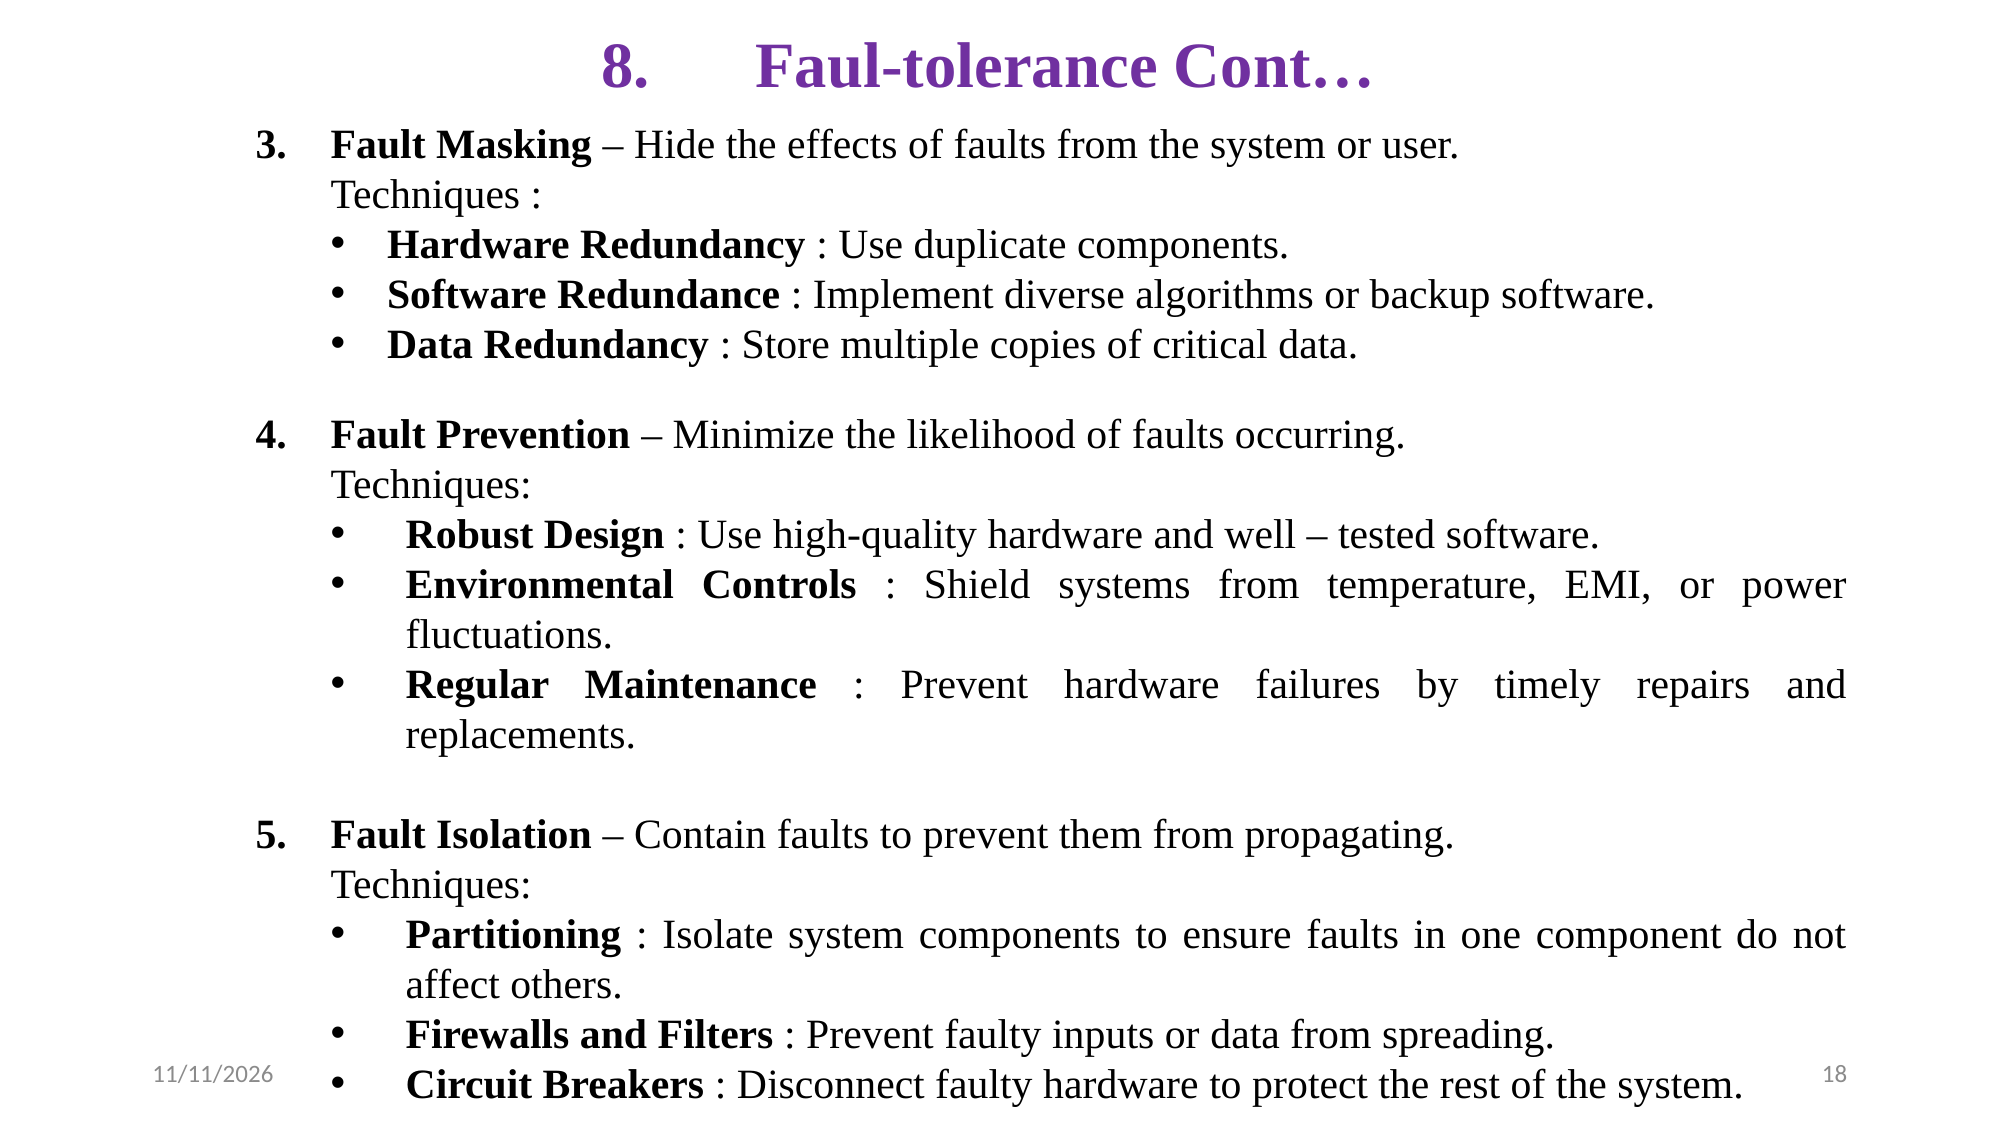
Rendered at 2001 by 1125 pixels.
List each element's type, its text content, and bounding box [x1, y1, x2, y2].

text_box Fault Masking – Hide the effects of faults from the system or user. Techniques : Hardware Redundancy : Use duplicate components. Software Redundance : Implement diverse algorithms or backup software. Data Redundancy : Store multiple copies of critical data. Fault Prevention – Minimize the likelihood of faults occurring. Techniques: Robust Design : Use high-quality hardware and well – tested software. Environmental Controls : Shield systems from temperature, EMI, or power fluctuations. Regular Maintenance : Prevent hardware failures by timely repairs and replacements. Fault Isolation – Contain faults to prevent them from propagating. Techniques: Partitioning : Isolate system components to ensure faults in one component do not affect others. Firewalls and Filters : Prevent faulty inputs or data from spreading. Circuit Breakers : Disconnect faulty hardware to protect the rest of the system. [240, 109, 1863, 1115]
slide_number 18 [1412, 1042, 1863, 1103]
slide_number 11-Dec-24 [137, 1042, 588, 1103]
title Faul-tolerance Cont… [0, 24, 2000, 110]
